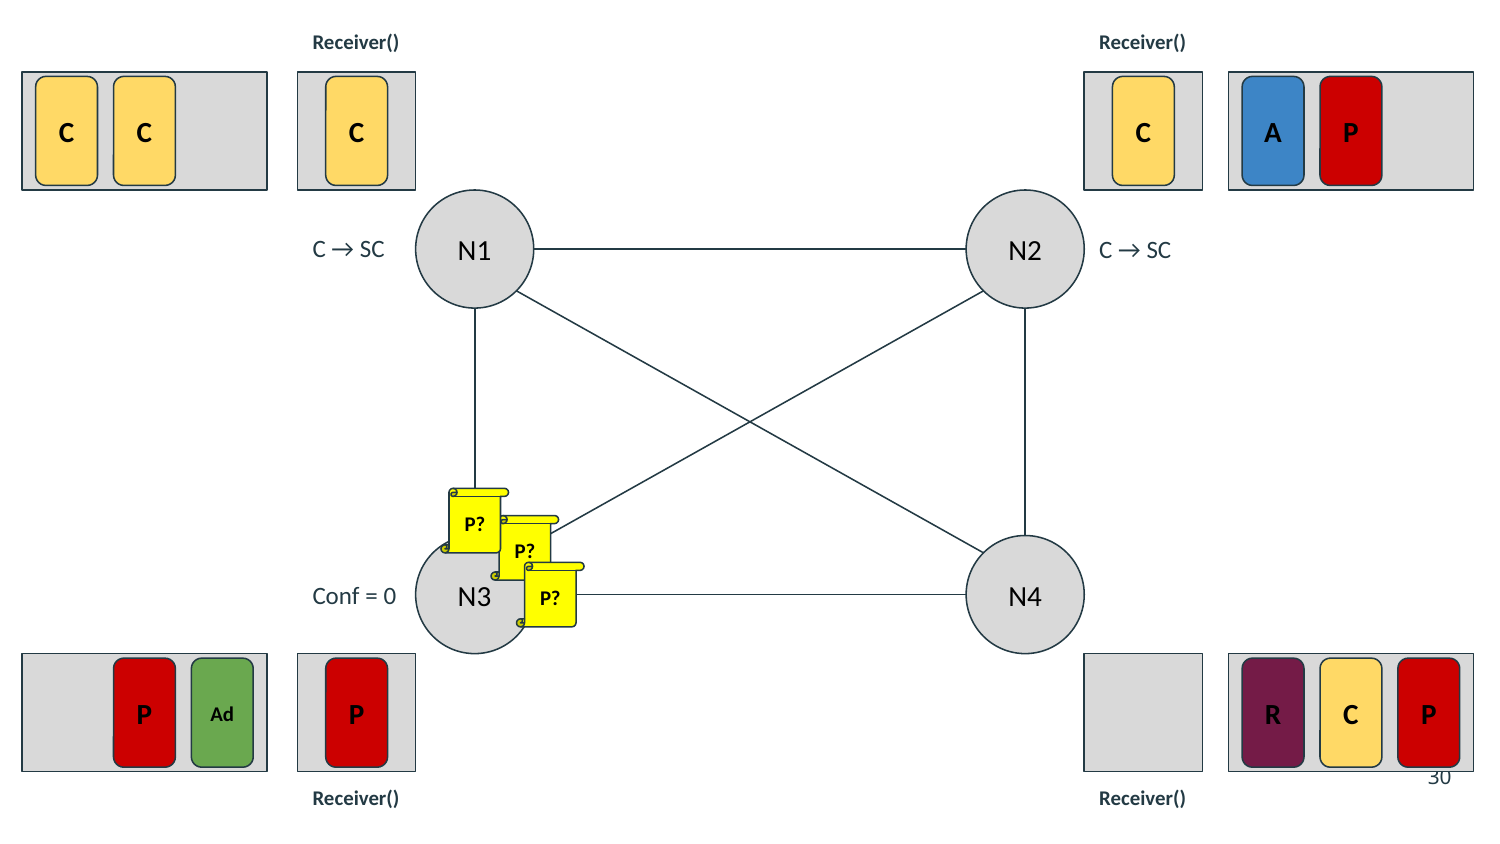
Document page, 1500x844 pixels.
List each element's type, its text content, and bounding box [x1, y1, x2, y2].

text_box [1228, 71, 1474, 190]
slide_number ‹#› [1376, 772, 1467, 810]
text_box C → SC [1084, 218, 1203, 279]
text_box [21, 653, 267, 772]
text_box [297, 71, 416, 190]
text_box Receiver() [1084, 16, 1203, 67]
text_box C [325, 76, 388, 186]
text_box Receiver() [297, 16, 416, 67]
text_box P [1320, 76, 1382, 186]
text_box C [1112, 76, 1175, 186]
text_box P [113, 658, 176, 768]
text_box Receiver() [1084, 771, 1203, 822]
text_box P? [491, 515, 526, 581]
text_box [516, 618, 524, 626]
text_box Receiver() [297, 771, 416, 822]
text_box Conf = 0 [297, 564, 416, 625]
text_box [1228, 653, 1474, 772]
text_box P? [516, 562, 585, 627]
text_box C [113, 76, 176, 186]
text_box [491, 572, 498, 580]
text_box R [1242, 658, 1304, 768]
text_box N1 [416, 189, 534, 309]
text_box P [325, 658, 388, 768]
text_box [516, 290, 984, 554]
text_box [21, 71, 267, 190]
text_box C [1320, 658, 1382, 768]
text_box [1084, 71, 1203, 190]
text_box P? [440, 488, 509, 553]
text_box N4 [966, 535, 1085, 654]
text_box Ad [191, 658, 254, 768]
text_box N2 [966, 189, 1084, 309]
text_box A [1242, 76, 1304, 186]
text_box [297, 653, 416, 771]
text_box N3 [416, 541, 525, 654]
text_box P [1397, 658, 1460, 768]
text_box [1084, 653, 1203, 771]
text_box C [35, 76, 98, 186]
text_box C → SC [297, 217, 416, 278]
